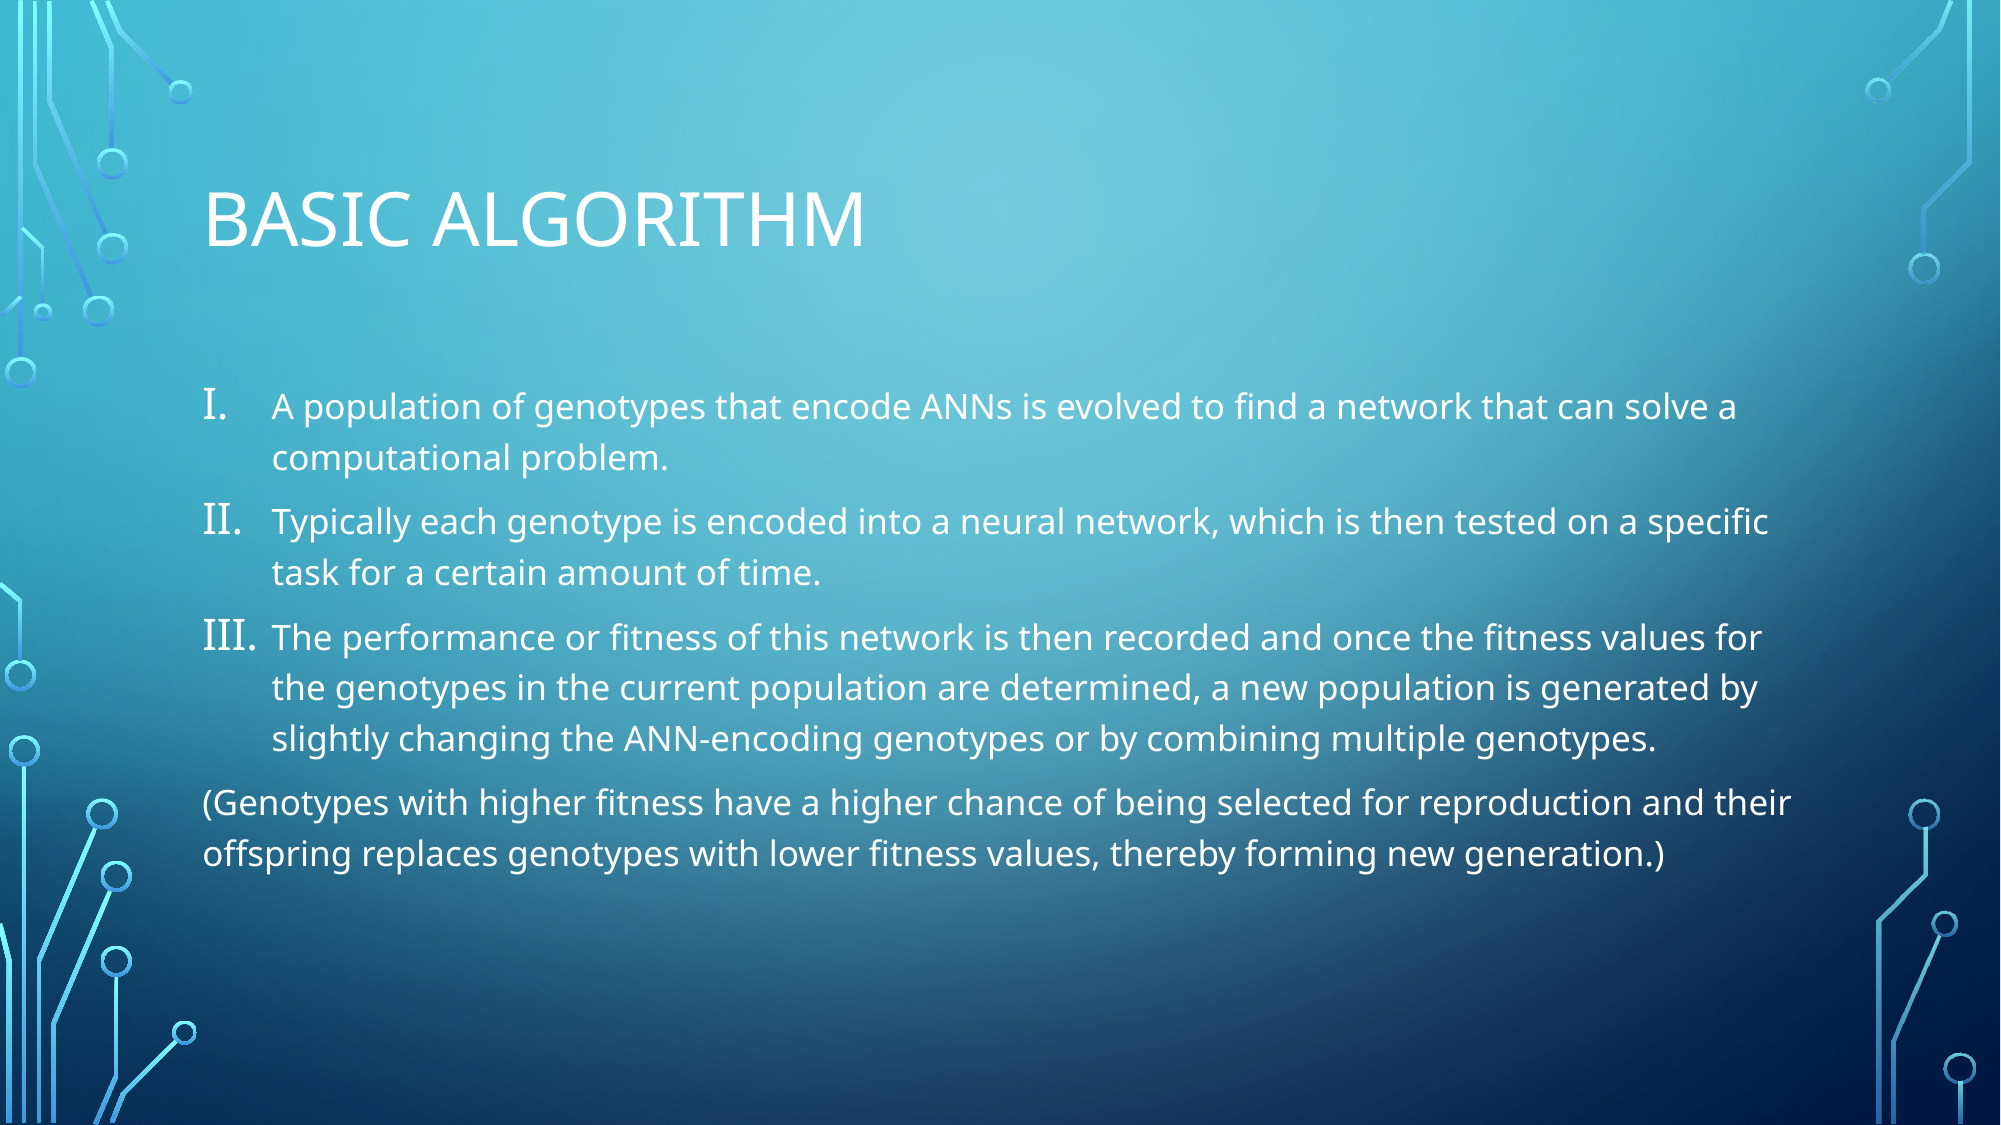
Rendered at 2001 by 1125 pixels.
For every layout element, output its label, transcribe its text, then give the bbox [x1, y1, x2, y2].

title Basic algorithm [187, 101, 1813, 344]
list A population of genotypes that encode ANNs is evolved to find a network that can solve a computational problem. Typically each genotype is encoded into a neural network, which is then tested on a specific task for a certain amount of time. The performance or fitness of this network is then recorded and once the fitness values for the genotypes in the current population are determined, a new population is generated by slightly changing the ANN-encoding genotypes or by combining multiple genotypes. (Genotypes with higher fitness have a higher chance of being selected for reproduction and their offspring replaces genotypes with lower fitness values, thereby forming new generation.) [187, 369, 1813, 950]
